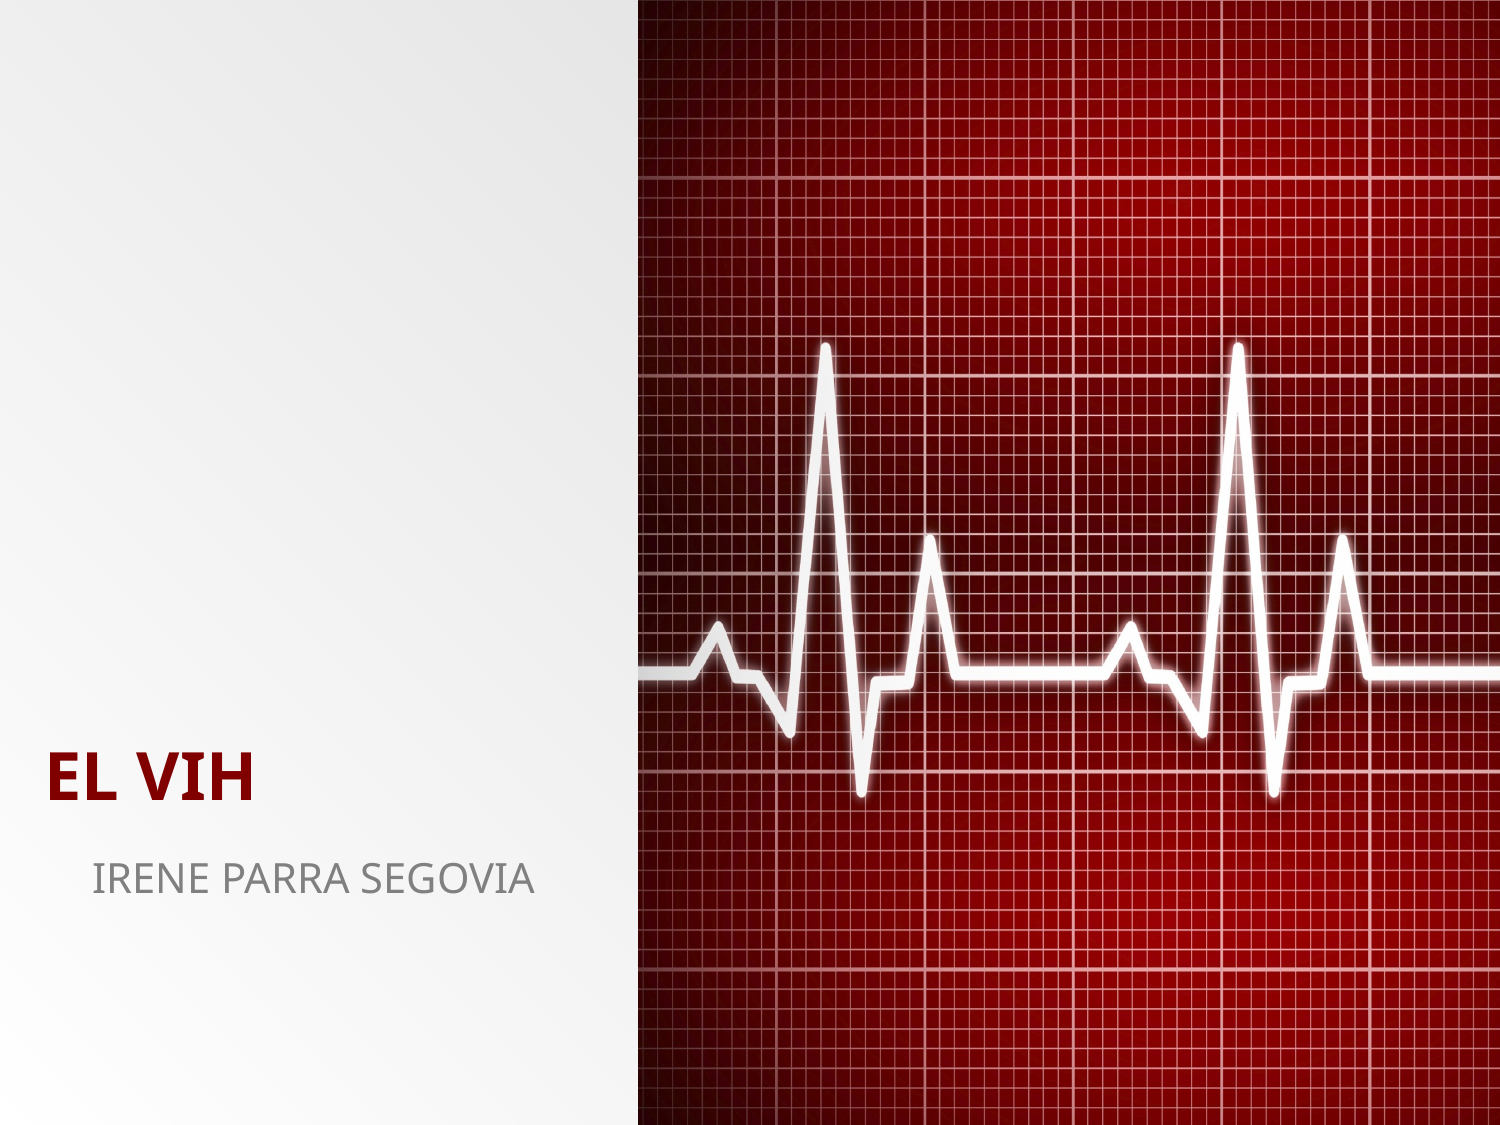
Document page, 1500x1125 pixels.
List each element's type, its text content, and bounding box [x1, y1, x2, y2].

picture [638, 0, 1500, 1125]
title EL VIH [29, 184, 621, 822]
subtitle Irene Parra SEGOVIA [77, 849, 582, 917]
